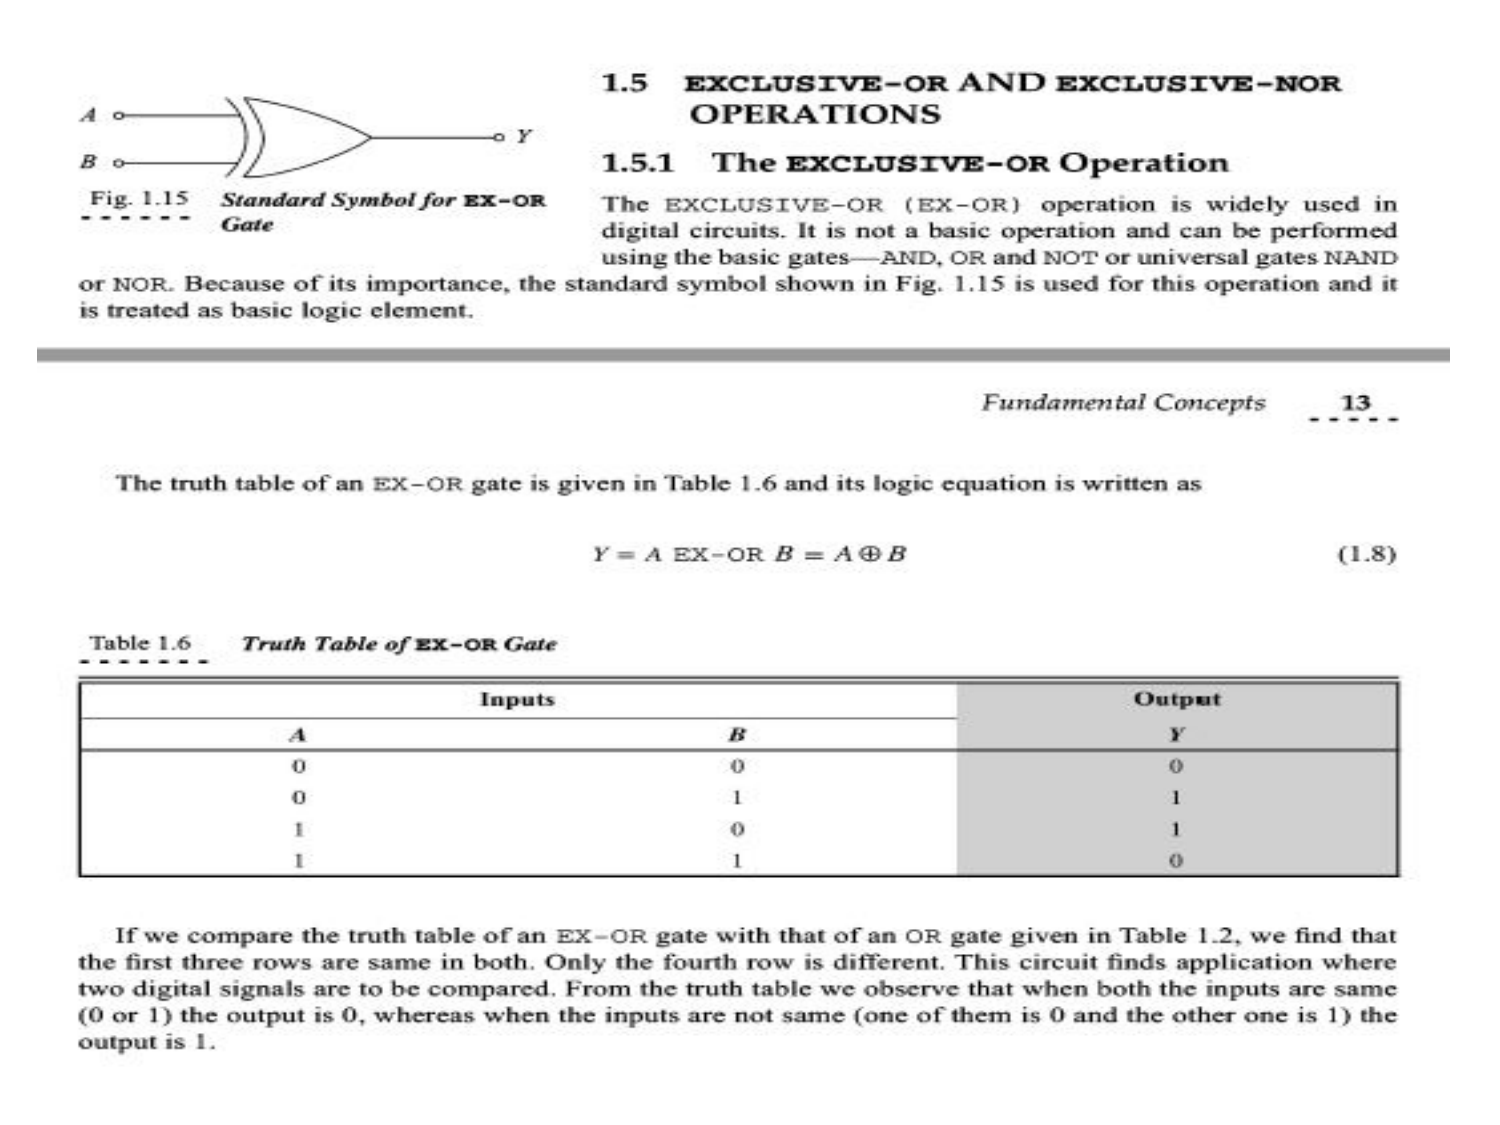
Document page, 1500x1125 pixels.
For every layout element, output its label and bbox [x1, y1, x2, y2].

picture [37, 49, 1451, 1088]
